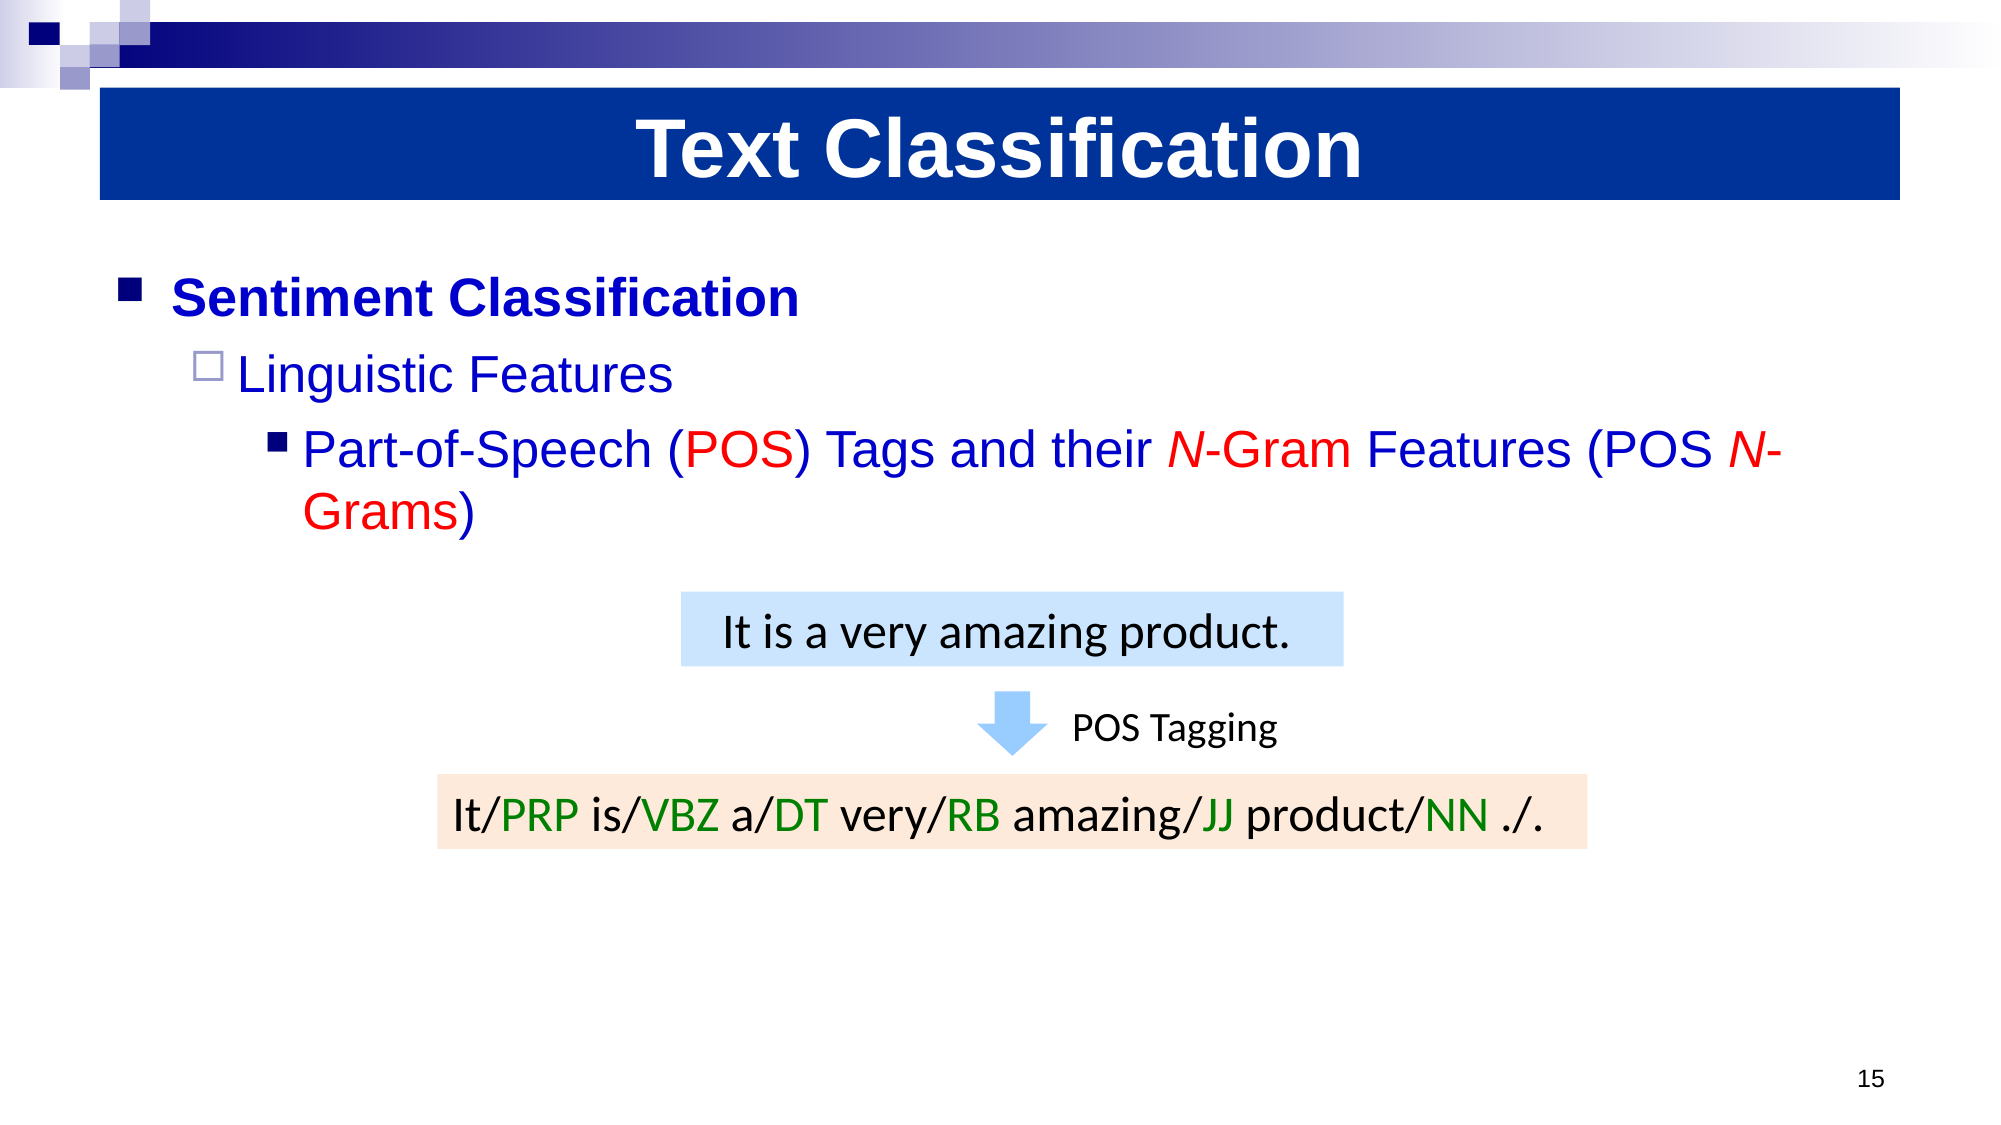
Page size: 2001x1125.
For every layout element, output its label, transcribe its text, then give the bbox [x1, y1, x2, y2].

slide_number 15 [1666, 1024, 1901, 1101]
list Sentiment Classification Linguistic Features Part-of-Speech (POS) Tags and their N-Gram Features (POS N-Grams) [99, 254, 1900, 1055]
title Text Classification [99, 87, 1900, 200]
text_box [437, 591, 1588, 851]
